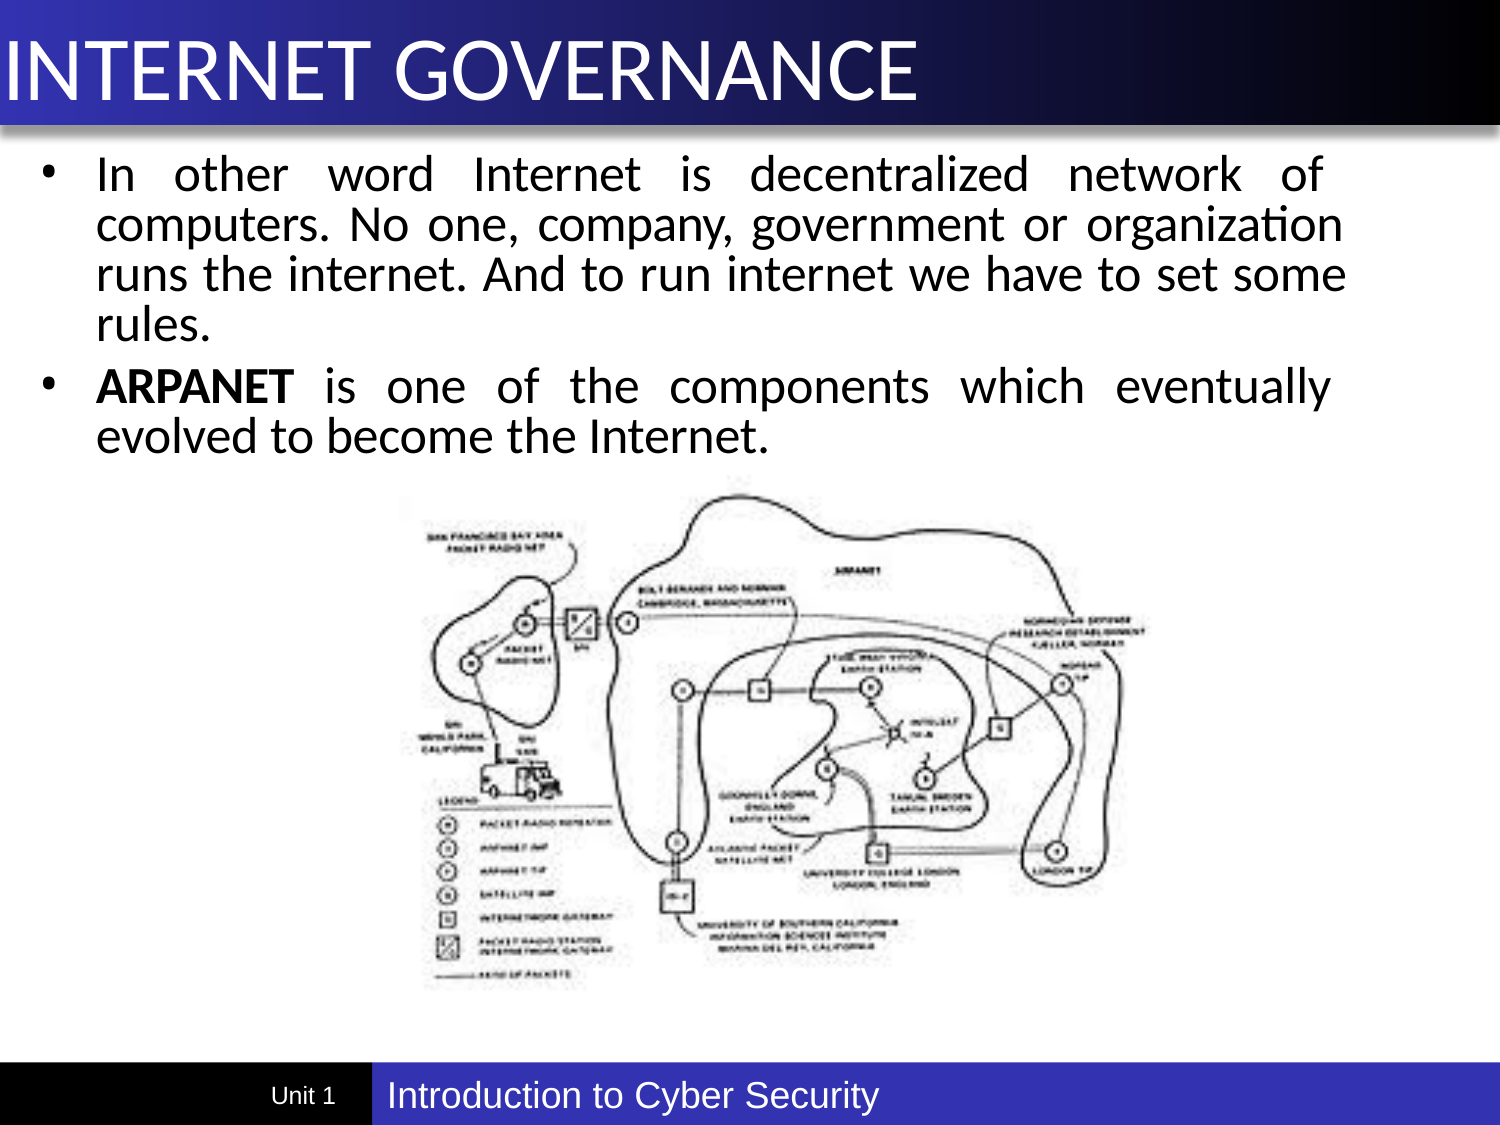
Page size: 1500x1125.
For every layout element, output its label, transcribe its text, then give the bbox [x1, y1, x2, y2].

text_box In other word Internet is decentralized network of computers. No one, company, government or organization runs the internet. And to run internet we have to set some rules. ARPANET is one of the components which eventually evolved to become the Internet. [37, 137, 1362, 464]
picture [399, 474, 1163, 1004]
title INTERNET GOVERNANCE [0, 0, 1463, 158]
